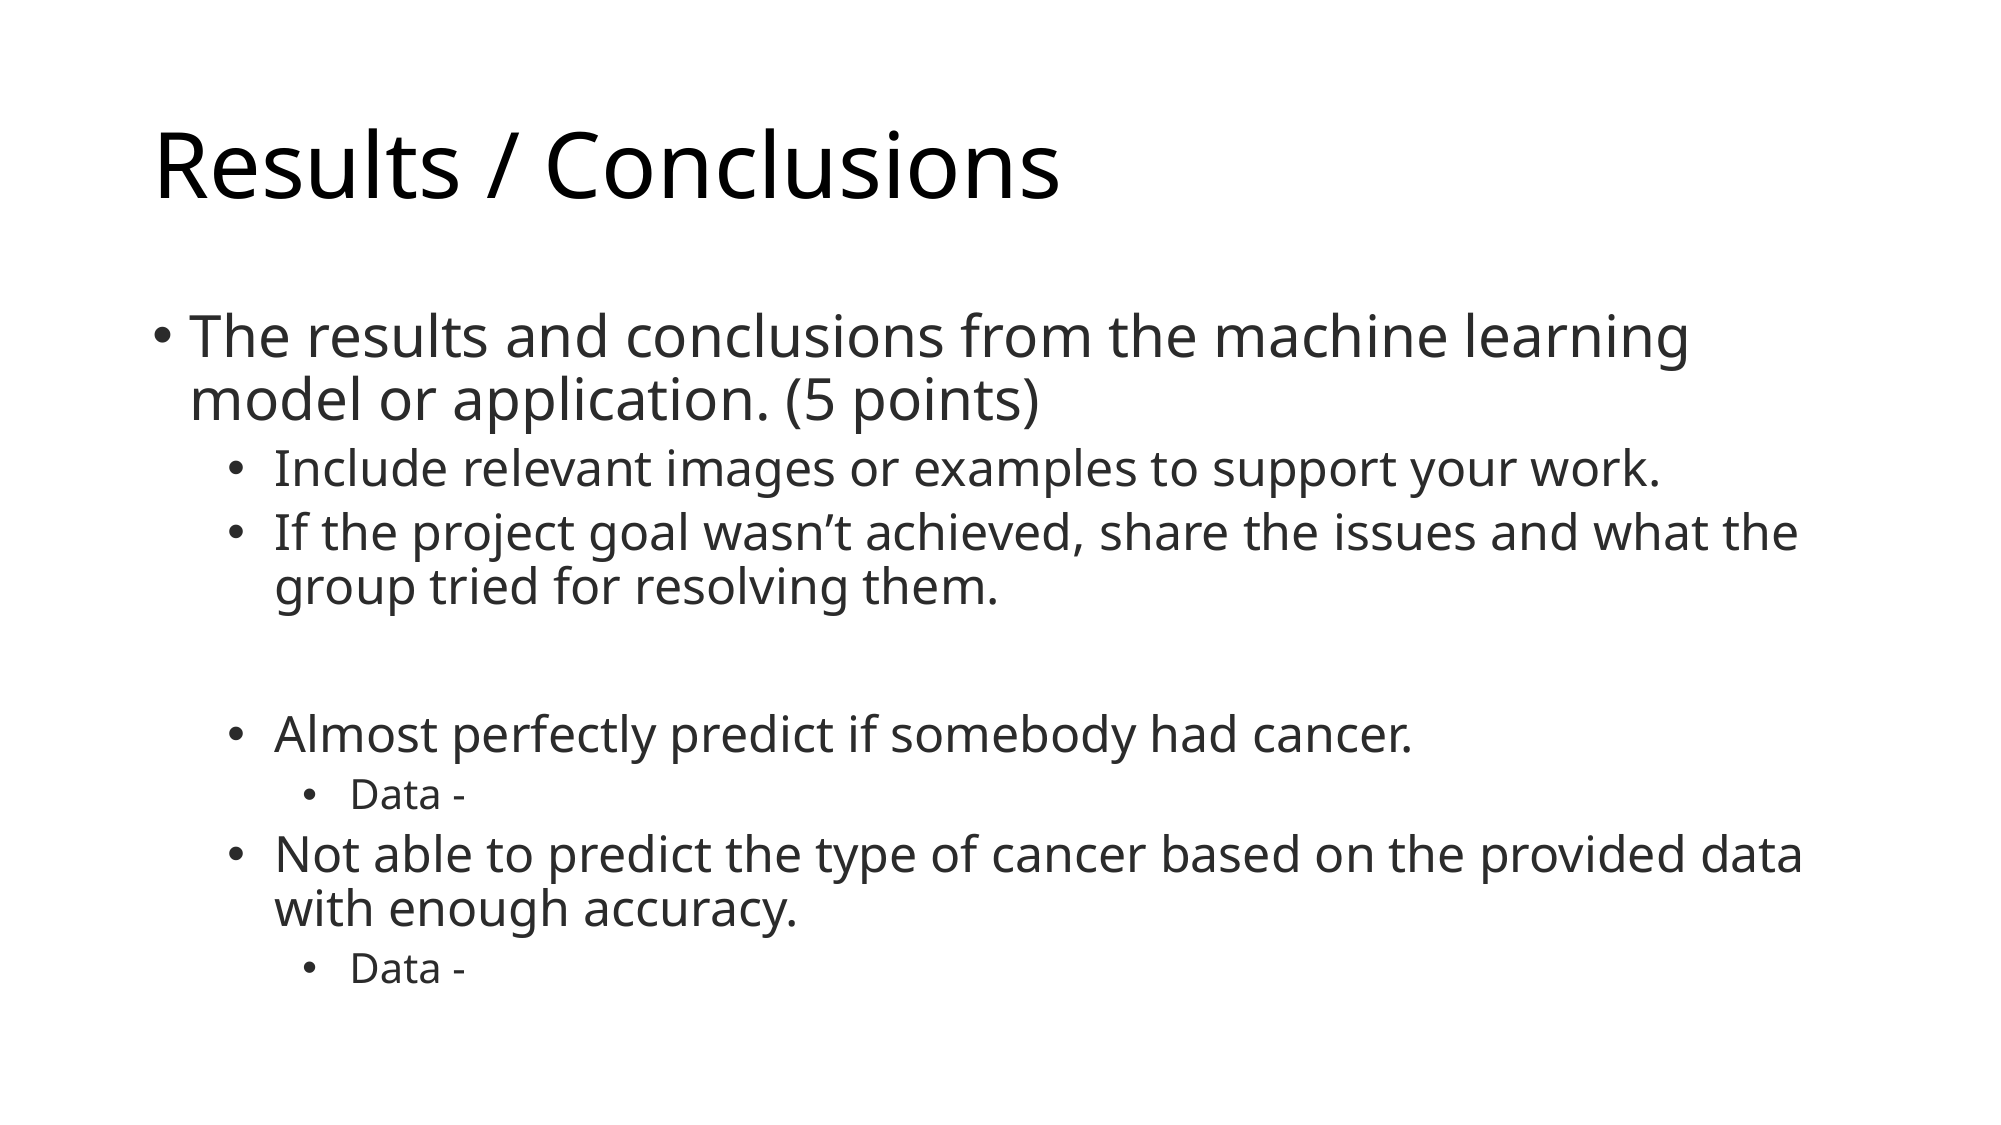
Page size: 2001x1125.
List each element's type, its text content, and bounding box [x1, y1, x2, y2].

title Results / Conclusions [137, 59, 1863, 278]
list The results and conclusions from the machine learning model or application. (5 points) Include relevant images or examples to support your work. If the project goal wasn’t achieved, share the issues and what the group tried for resolving them. Almost perfectly predict if somebody had cancer. Data - Not able to predict the type of cancer based on the provided data with enough accuracy. Data - [137, 299, 1863, 1014]
